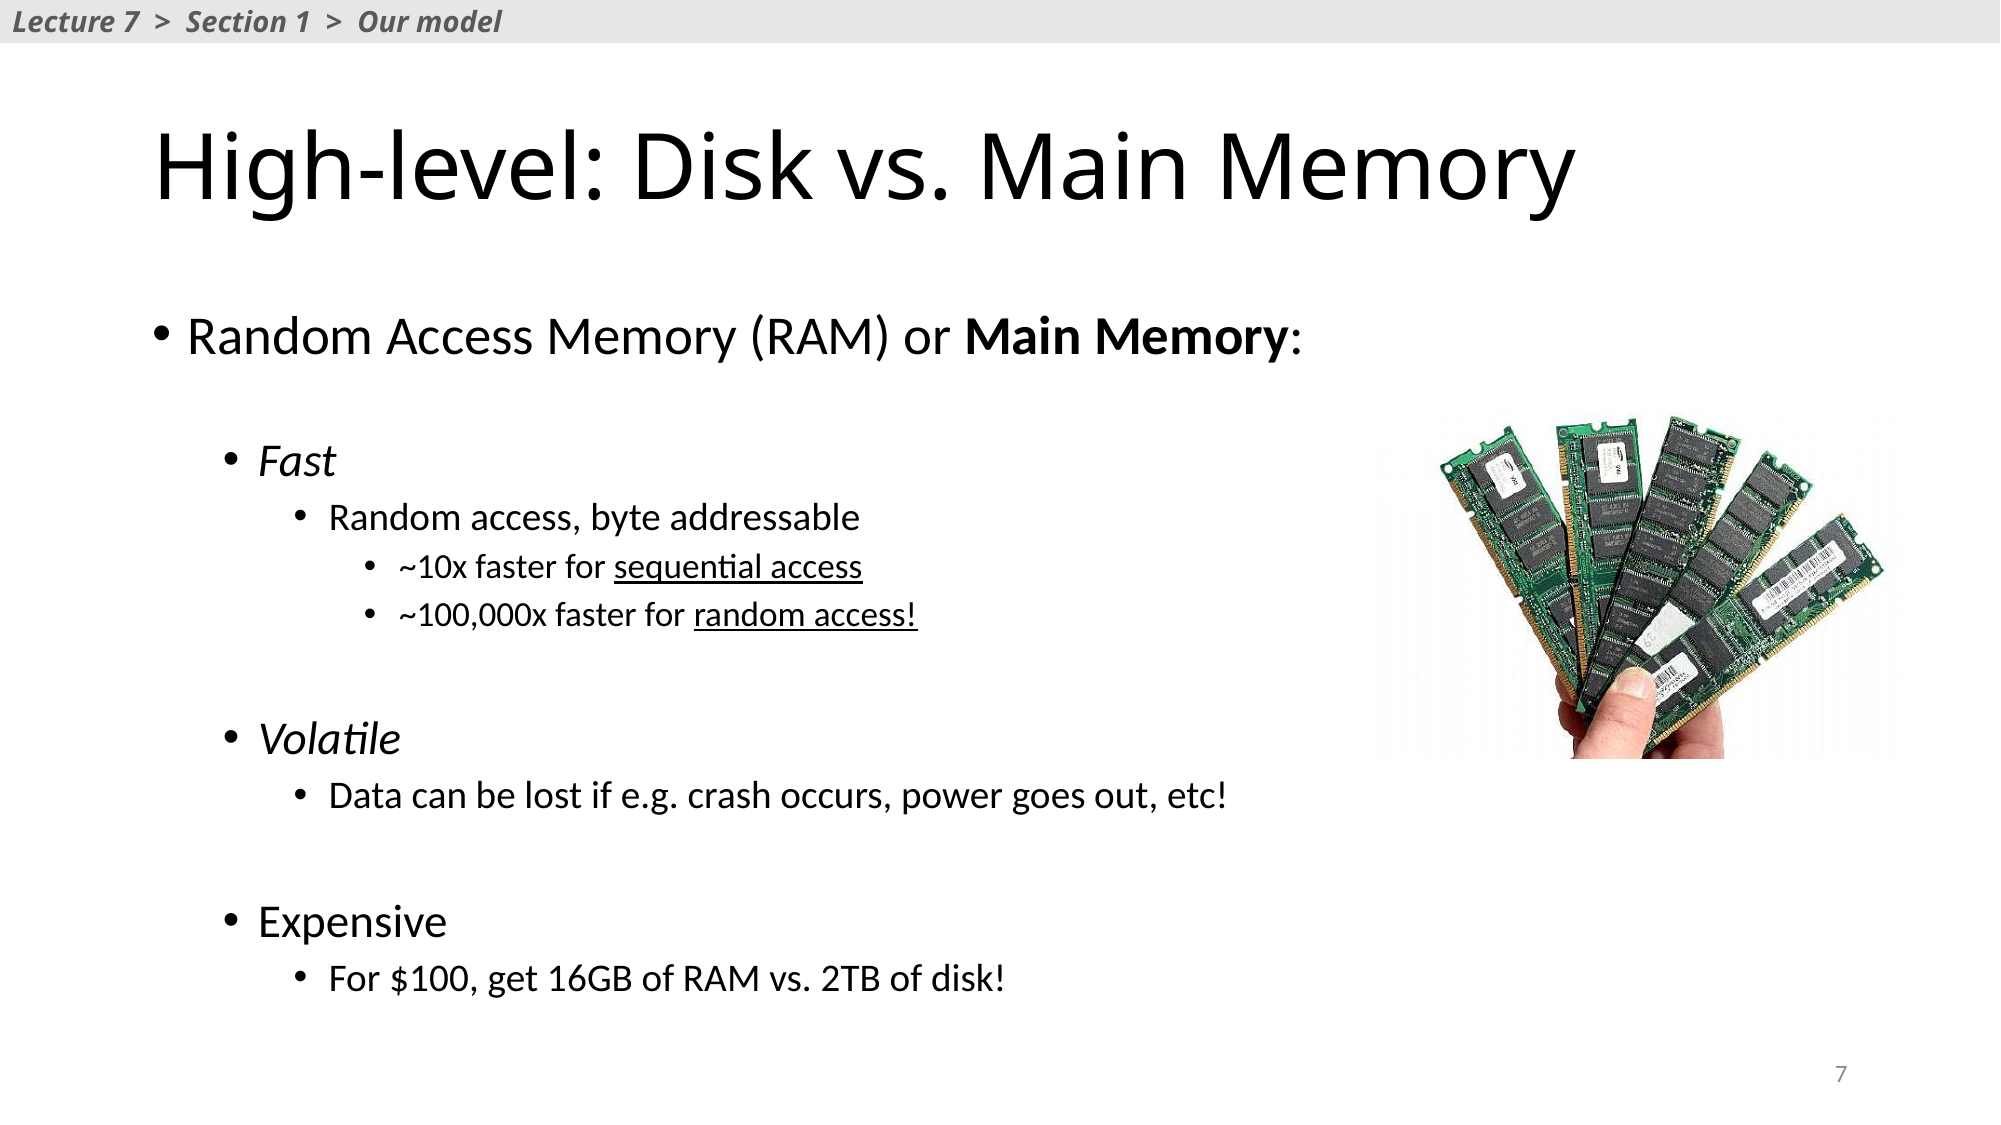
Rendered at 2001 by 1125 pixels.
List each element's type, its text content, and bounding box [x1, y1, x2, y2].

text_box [0, 0, 2000, 47]
text_box High-level: Disk vs. Main Memory [137, 61, 1863, 279]
list Random Access Memory (RAM) or Main Memory: Fast Random access, byte addressable ~10x faster for sequential access ~100,000x faster for random access! Volatile Data can be lost if e.g. crash occurs, power goes out, etc! Expensive For $100, get 16GB of RAM vs. 2TB of disk! [137, 299, 1863, 1014]
picture [1366, 397, 1908, 759]
slide_number 7 [1412, 1042, 1863, 1103]
